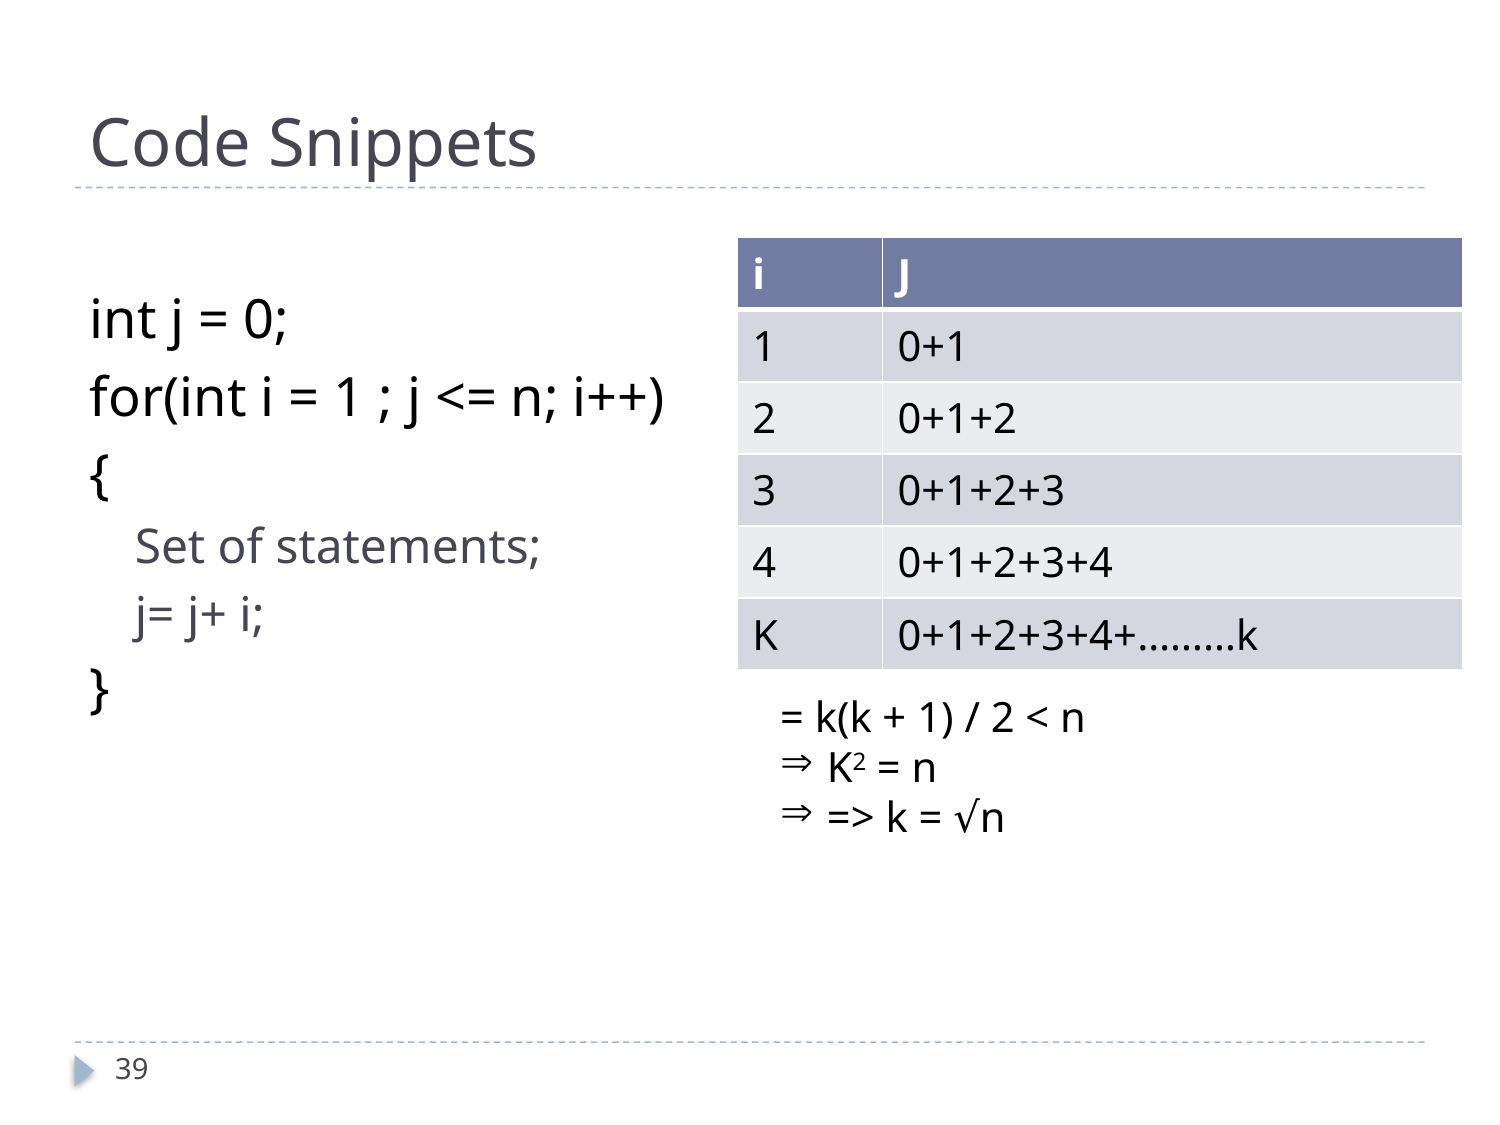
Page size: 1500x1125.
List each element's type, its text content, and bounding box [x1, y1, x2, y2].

table_cell 0+1+2+3+4+………k [883, 599, 1462, 669]
table_cell K [738, 599, 882, 669]
title Code Snippets [75, 24, 1425, 188]
text_box = k(k + 1) / 2 < n K2 = n => k = √n [765, 683, 1112, 849]
table_cell 0+1 [883, 312, 1462, 381]
slide_number 39 [100, 1042, 426, 1103]
list int j = 0; for(int i = 1 ; j <= n; i++) { Set of statements; j= j+ i; } [75, 200, 1425, 1010]
table_cell 1 [738, 312, 882, 381]
table_header i [738, 238, 882, 307]
table_header J [883, 238, 1462, 307]
table_cell 3 [738, 455, 882, 525]
table_cell 0+1+2+3+4 [883, 527, 1462, 597]
table_cell 0+1+2+3 [883, 455, 1462, 525]
table_cell 4 [738, 527, 882, 597]
table_cell 0+1+2 [883, 383, 1462, 453]
table_cell 2 [738, 383, 882, 453]
